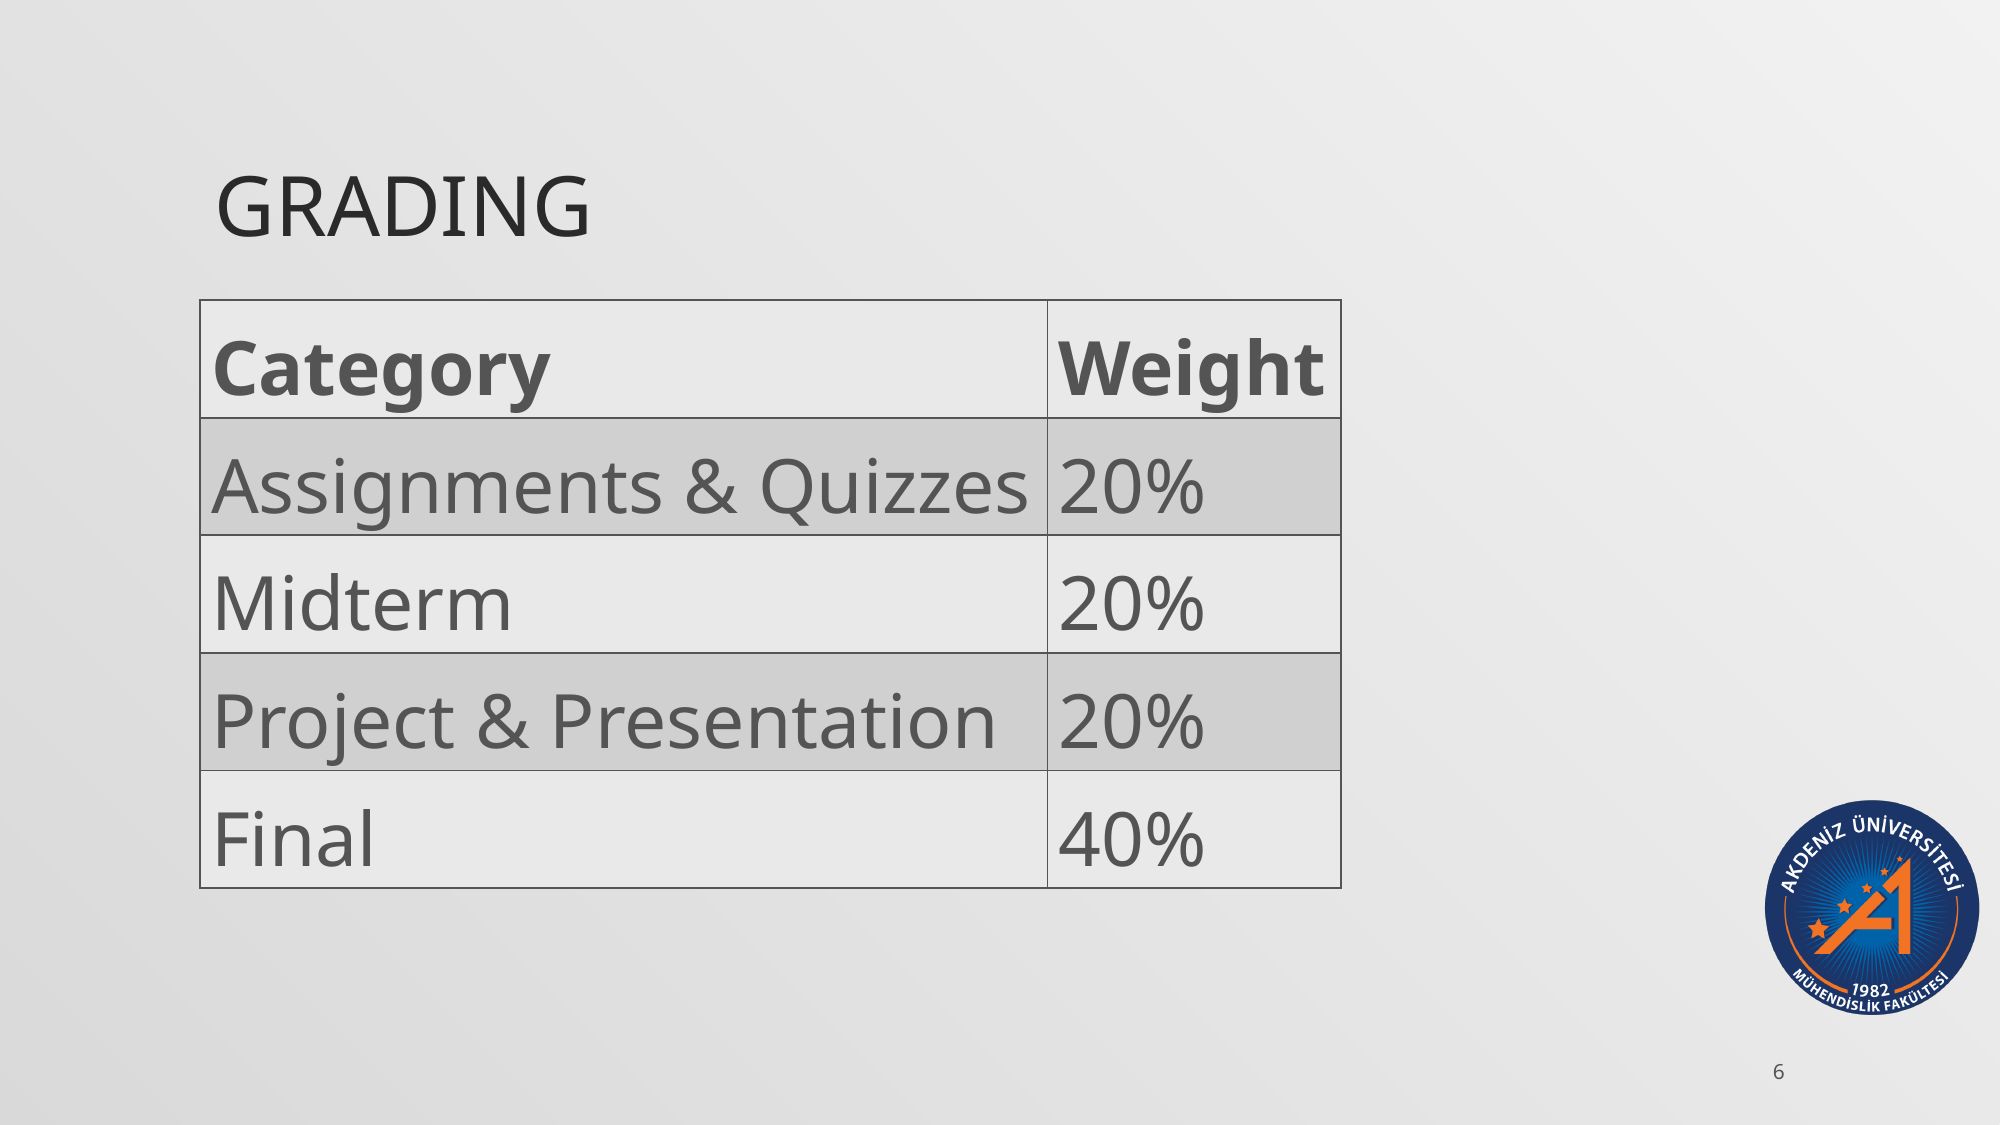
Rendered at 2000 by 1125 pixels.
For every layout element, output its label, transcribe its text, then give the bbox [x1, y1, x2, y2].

table_cell 20% [1048, 419, 1340, 534]
table_cell Assignments & Quizzes [201, 419, 1047, 534]
table_header Category [201, 301, 1047, 417]
table_cell Project & Presentation [201, 654, 1047, 770]
picture [1744, 779, 2000, 1036]
table_cell Midterm [201, 536, 1047, 652]
table_cell Final [201, 771, 1047, 887]
table_cell 20% [1048, 654, 1340, 770]
table_cell 40% [1048, 771, 1340, 887]
table_header Weight [1048, 301, 1340, 417]
slide_number 6 [1612, 1057, 1800, 1088]
title Grading [199, 45, 1800, 263]
table_cell 20% [1048, 536, 1340, 652]
